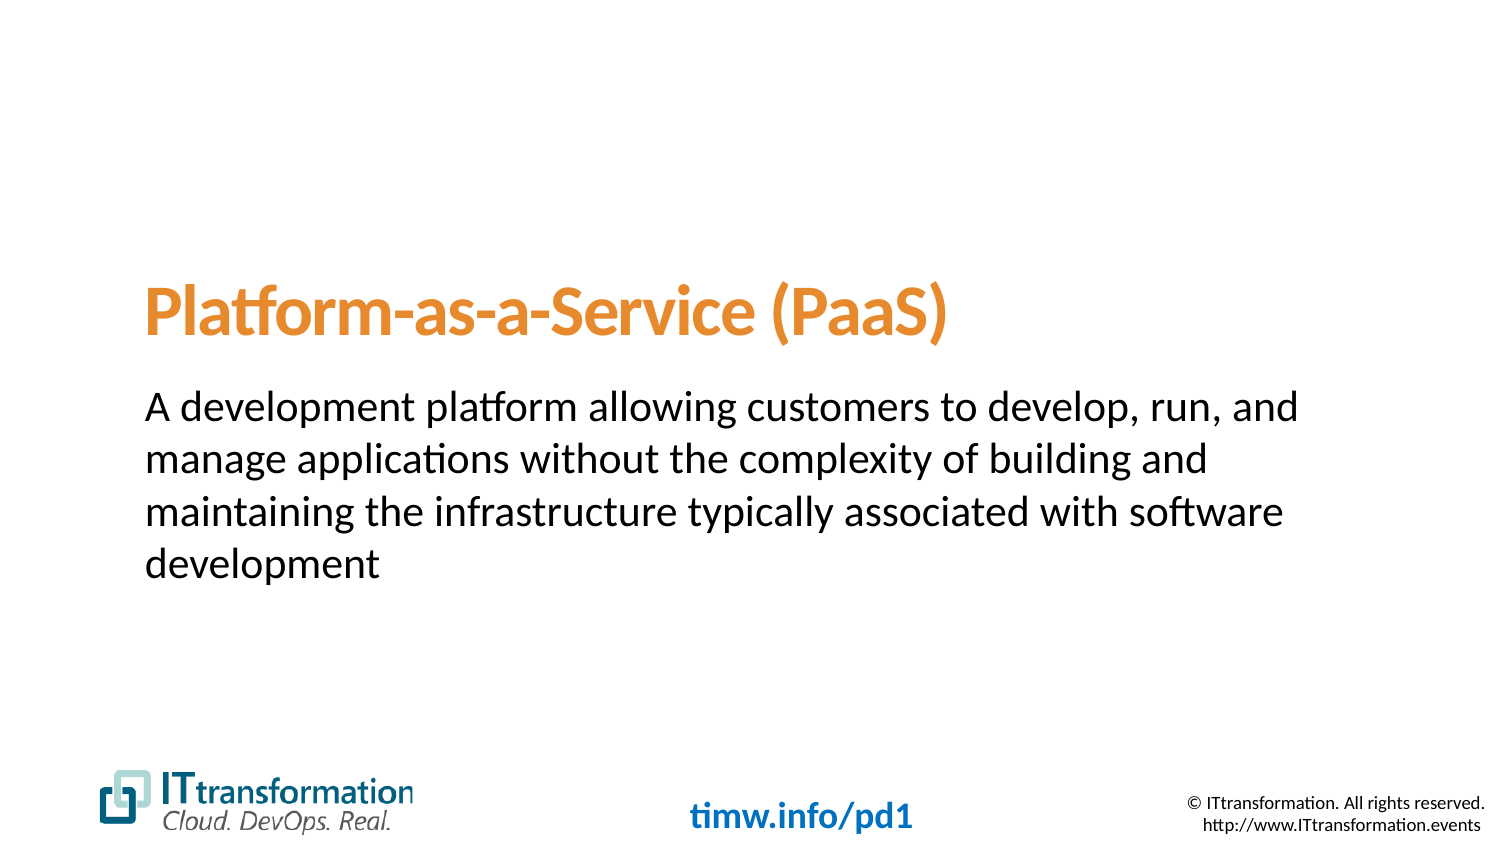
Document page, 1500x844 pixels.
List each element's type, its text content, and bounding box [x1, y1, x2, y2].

text_box © ITtransformation. All rights reserved. http://www.ITtransformation.events [1062, 783, 1500, 843]
picture [99, 770, 413, 835]
text_box timw.info/pd1 [675, 783, 1100, 844]
title Platform-as-a-Service (PaaS) [129, 254, 1370, 358]
list A development platform allowing customers to develop, run, and manage applications without the complexity of building and maintaining the infrastructure typically associated with software development [129, 369, 1370, 623]
